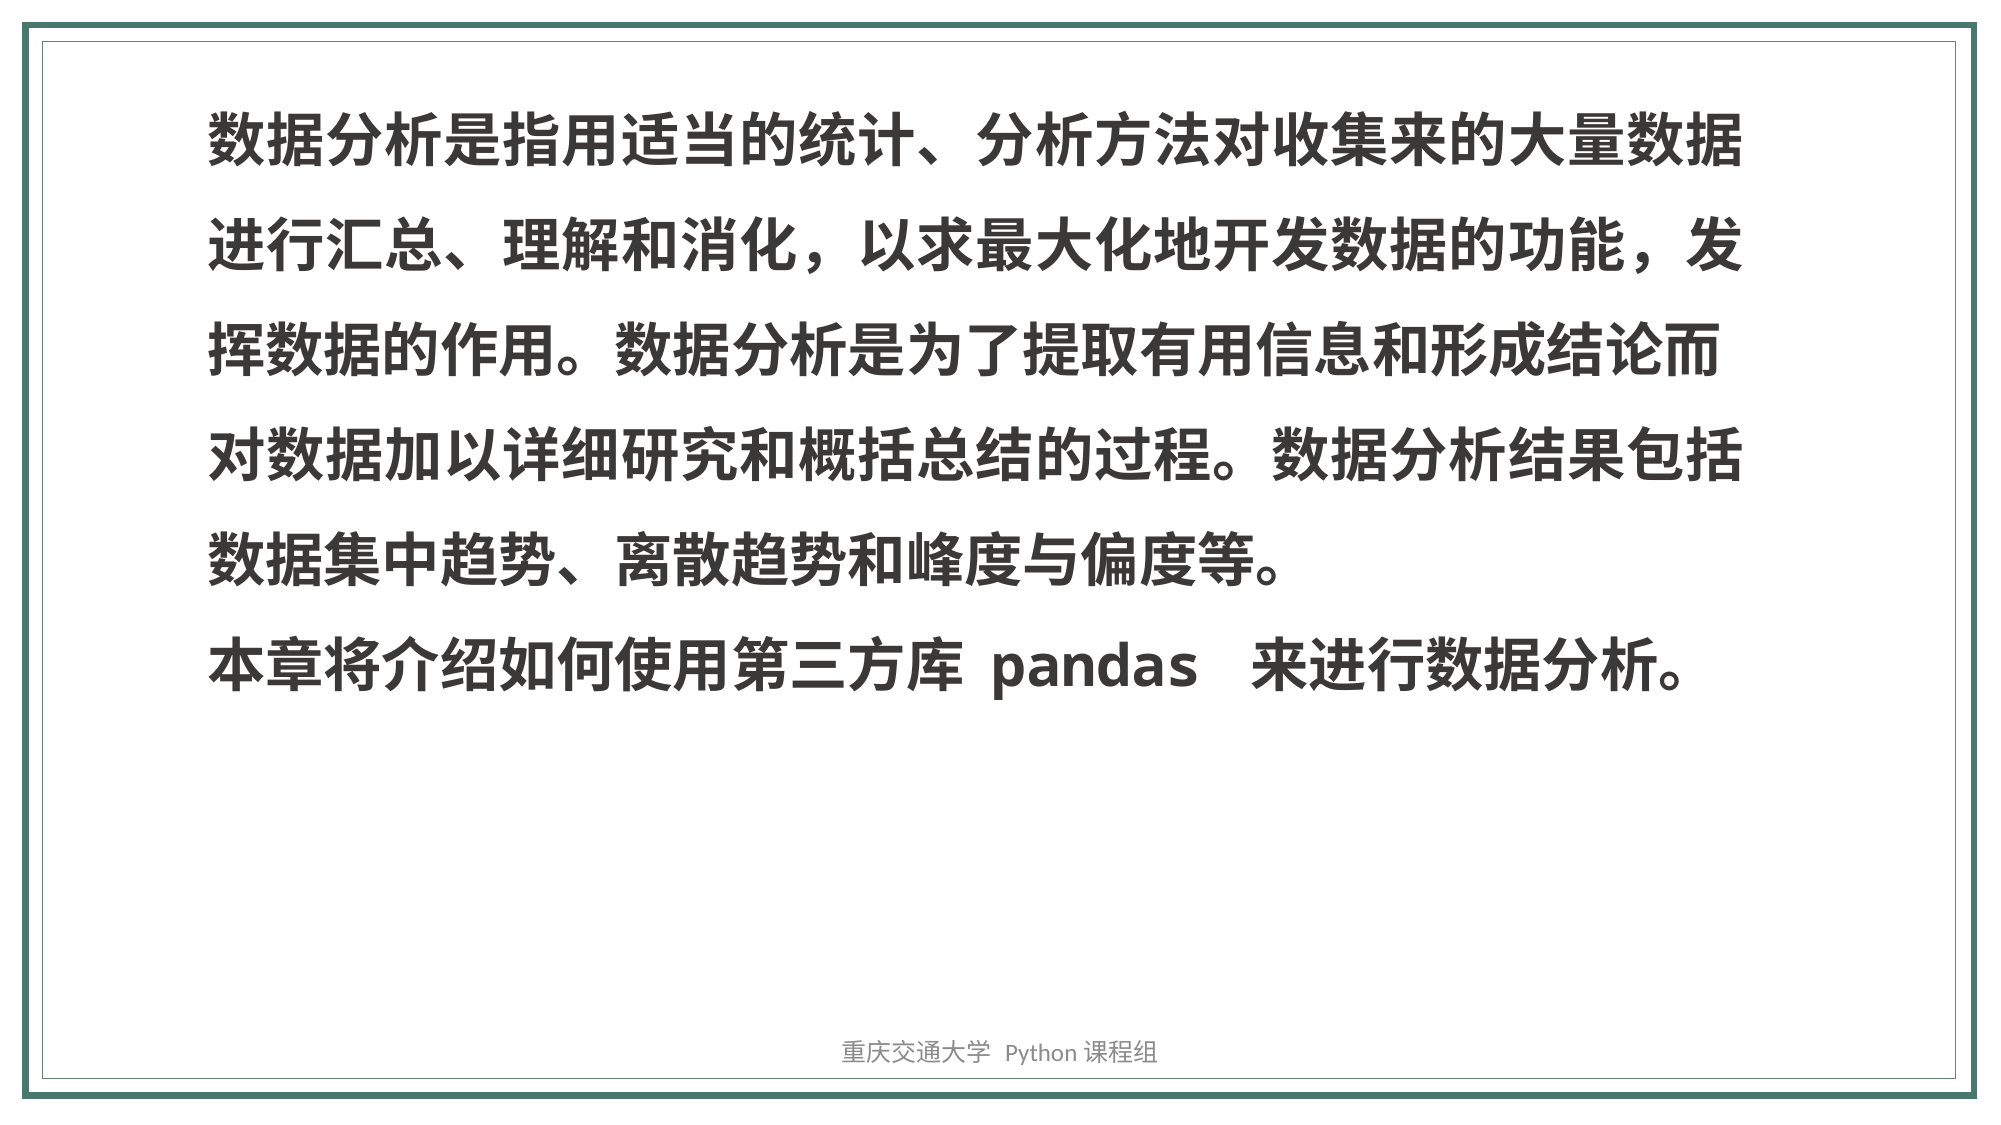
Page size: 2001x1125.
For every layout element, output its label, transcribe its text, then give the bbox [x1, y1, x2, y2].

text_box 数据分析是指用适当的统计、分析方法对收集来的大量数据进行汇总、理解和消化，以求最大化地开发数据的功能，发挥数据的作用。数据分析是为了提取有用信息和形成结论而 对数据加以详细研究和概括总结的过程。数据分析结果包括数据集中趋势、离散趋势和峰度与偏度等。 本章将介绍如何使用第三方库 pandas 来进行数据分析。 [192, 61, 1760, 811]
text_box [25, 24, 1975, 1097]
footer 重庆交通大学 Python课程组 [662, 1021, 1338, 1082]
text_box [42, 41, 1956, 1080]
